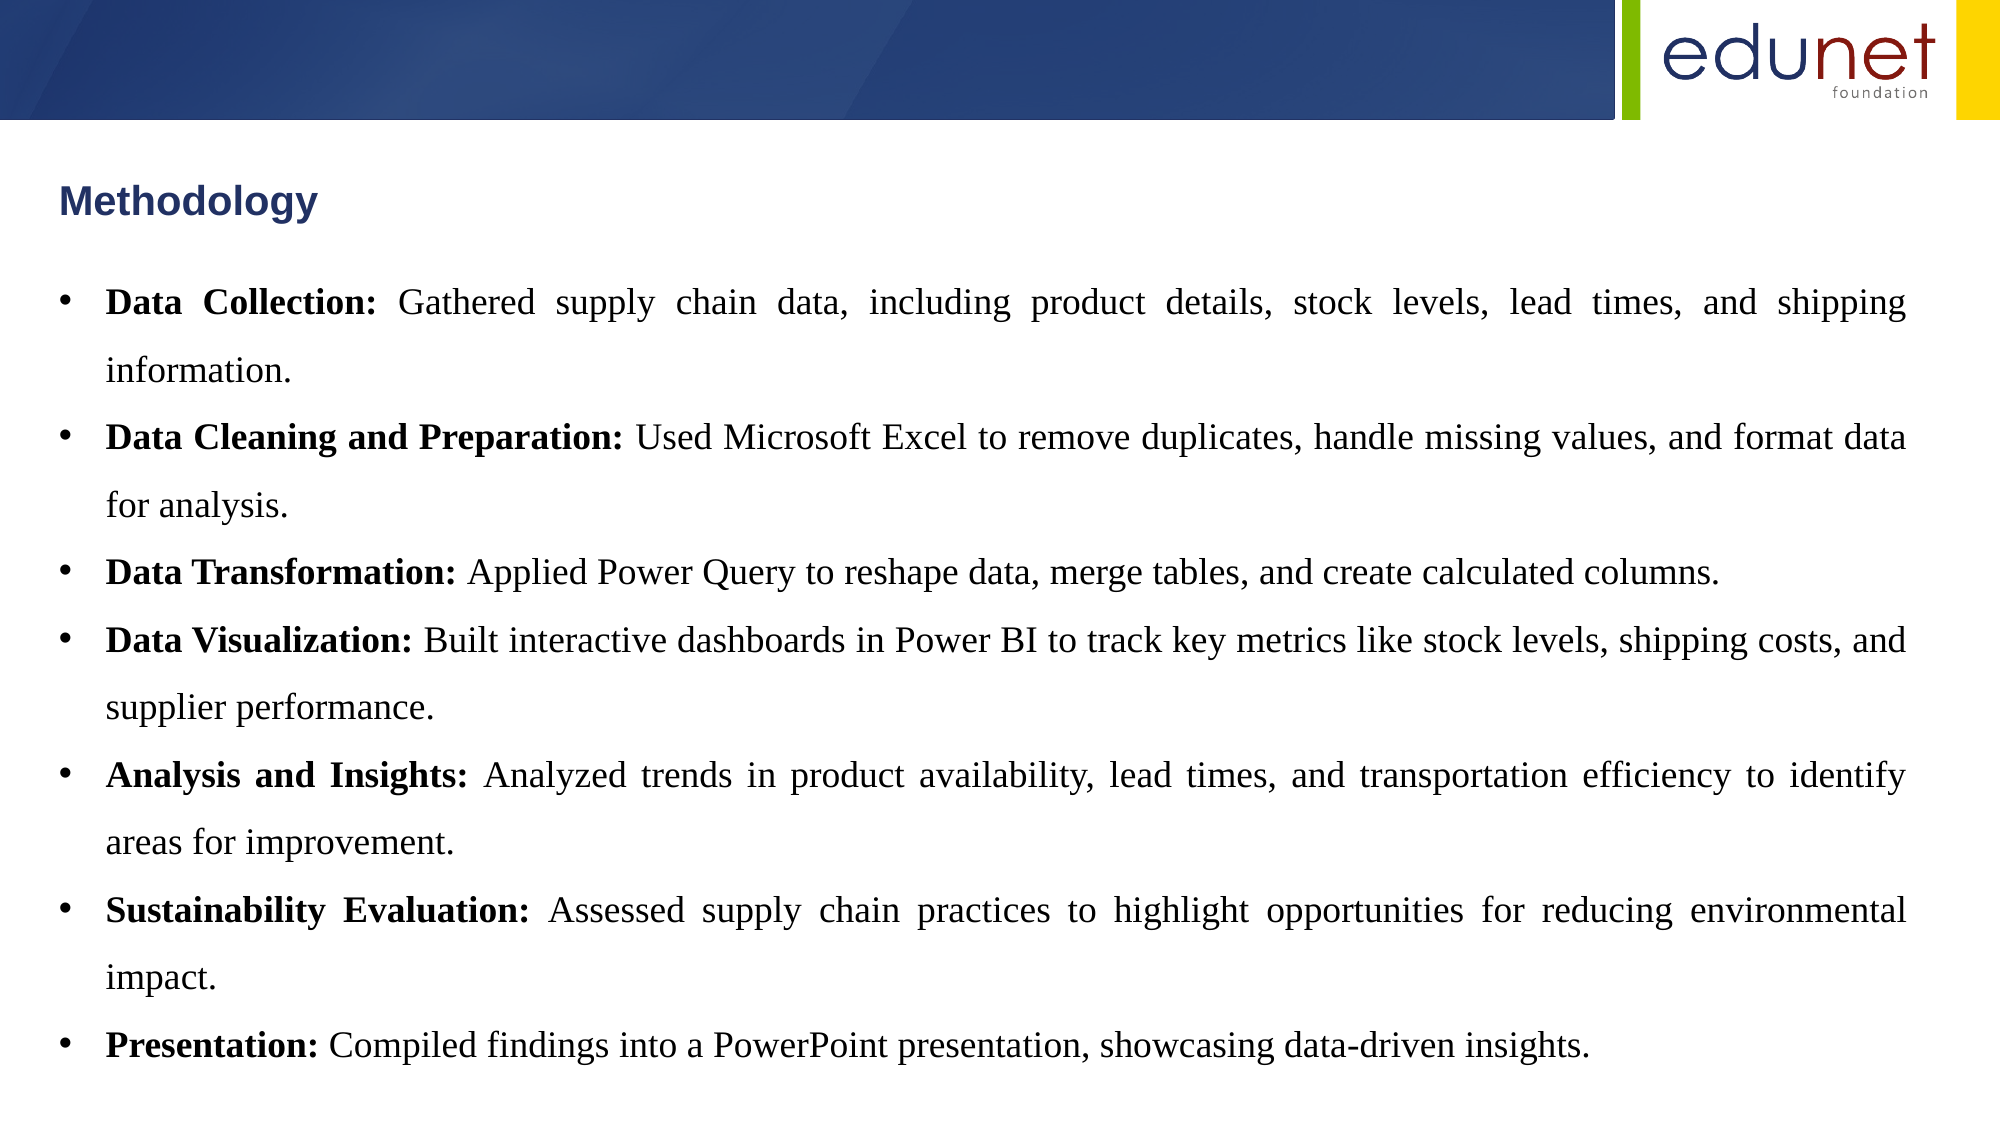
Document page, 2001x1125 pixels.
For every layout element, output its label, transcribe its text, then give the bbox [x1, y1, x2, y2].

picture [1652, 12, 1948, 108]
text_box Data Collection: Gathered supply chain data, including product details, stock levels, lead times, and shipping information. Data Cleaning and Preparation: Used Microsoft Excel to remove duplicates, handle missing values, and format data for analysis. Data Transformation: Applied Power Query to reshape data, merge tables, and create calculated columns. Data Visualization: Built interactive dashboards in Power BI to track key metrics like stock levels, shipping costs, and supplier performance. Analysis and Insights: Analyzed trends in product availability, lead times, and transportation efficiency to identify areas for improvement. Sustainability Evaluation: Assessed supply chain practices to highlight opportunities for reducing environmental impact. Presentation: Compiled findings into a PowerPoint presentation, showcasing data-driven insights. [43, 247, 1924, 1125]
text_box Methodology [43, 166, 1045, 232]
